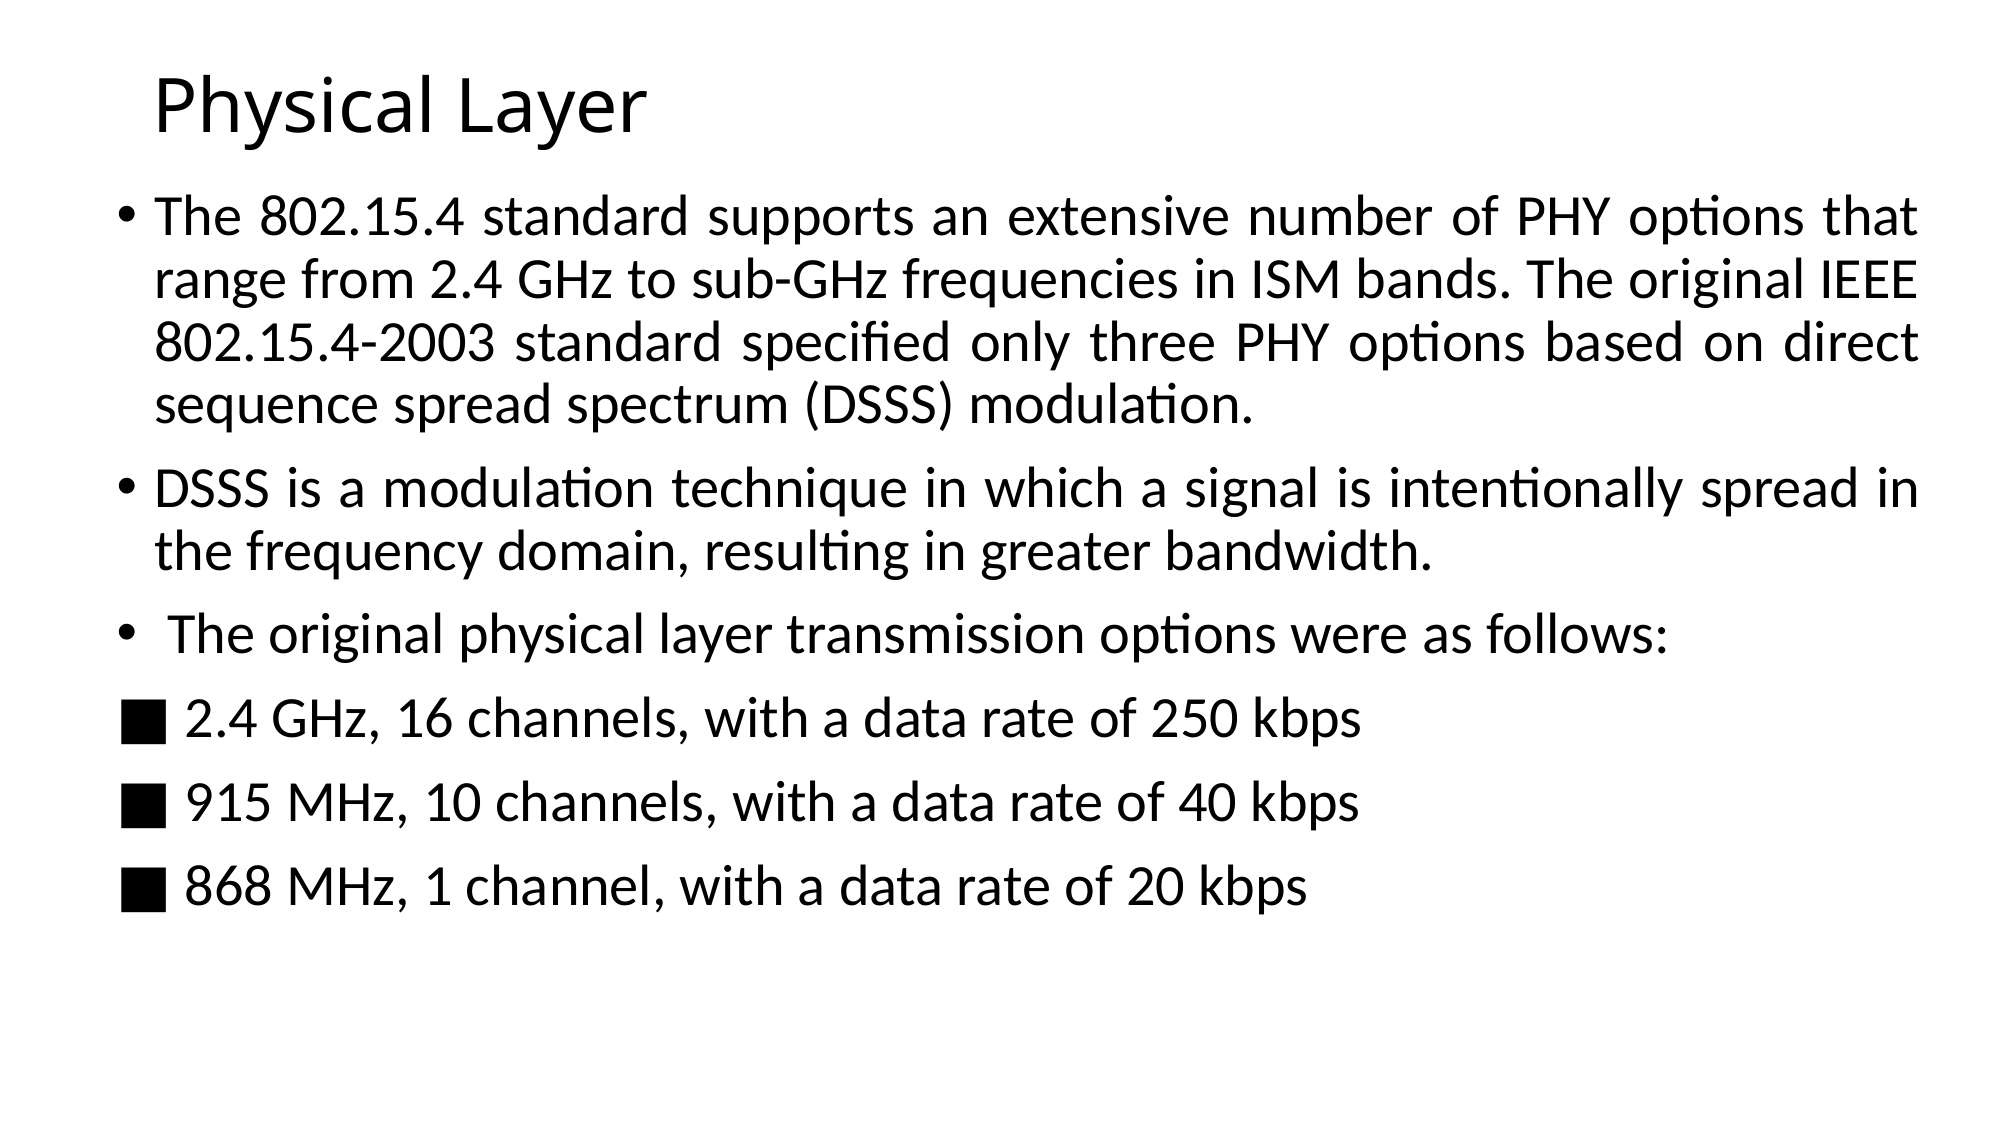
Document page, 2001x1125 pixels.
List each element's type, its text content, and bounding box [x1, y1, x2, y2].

title Physical Layer [137, 59, 1863, 157]
list The 802.15.4 standard supports an extensive number of PHY options that range from 2.4 GHz to sub-GHz frequencies in ISM bands. The original IEEE 802.15.4-2003 standard specified only three PHY options based on direct sequence spread spectrum (DSSS) modulation. DSSS is a modulation technique in which a signal is intentionally spread in the frequency domain, resulting in greater bandwidth. The original physical layer transmission options were as follows: ■ 2.4 GHz, 16 channels, with a data rate of 250 kbps ■ 915 MHz, 10 channels, with a data rate of 40 kbps ■ 868 MHz, 1 channel, with a data rate of 20 kbps [101, 177, 1936, 1055]
